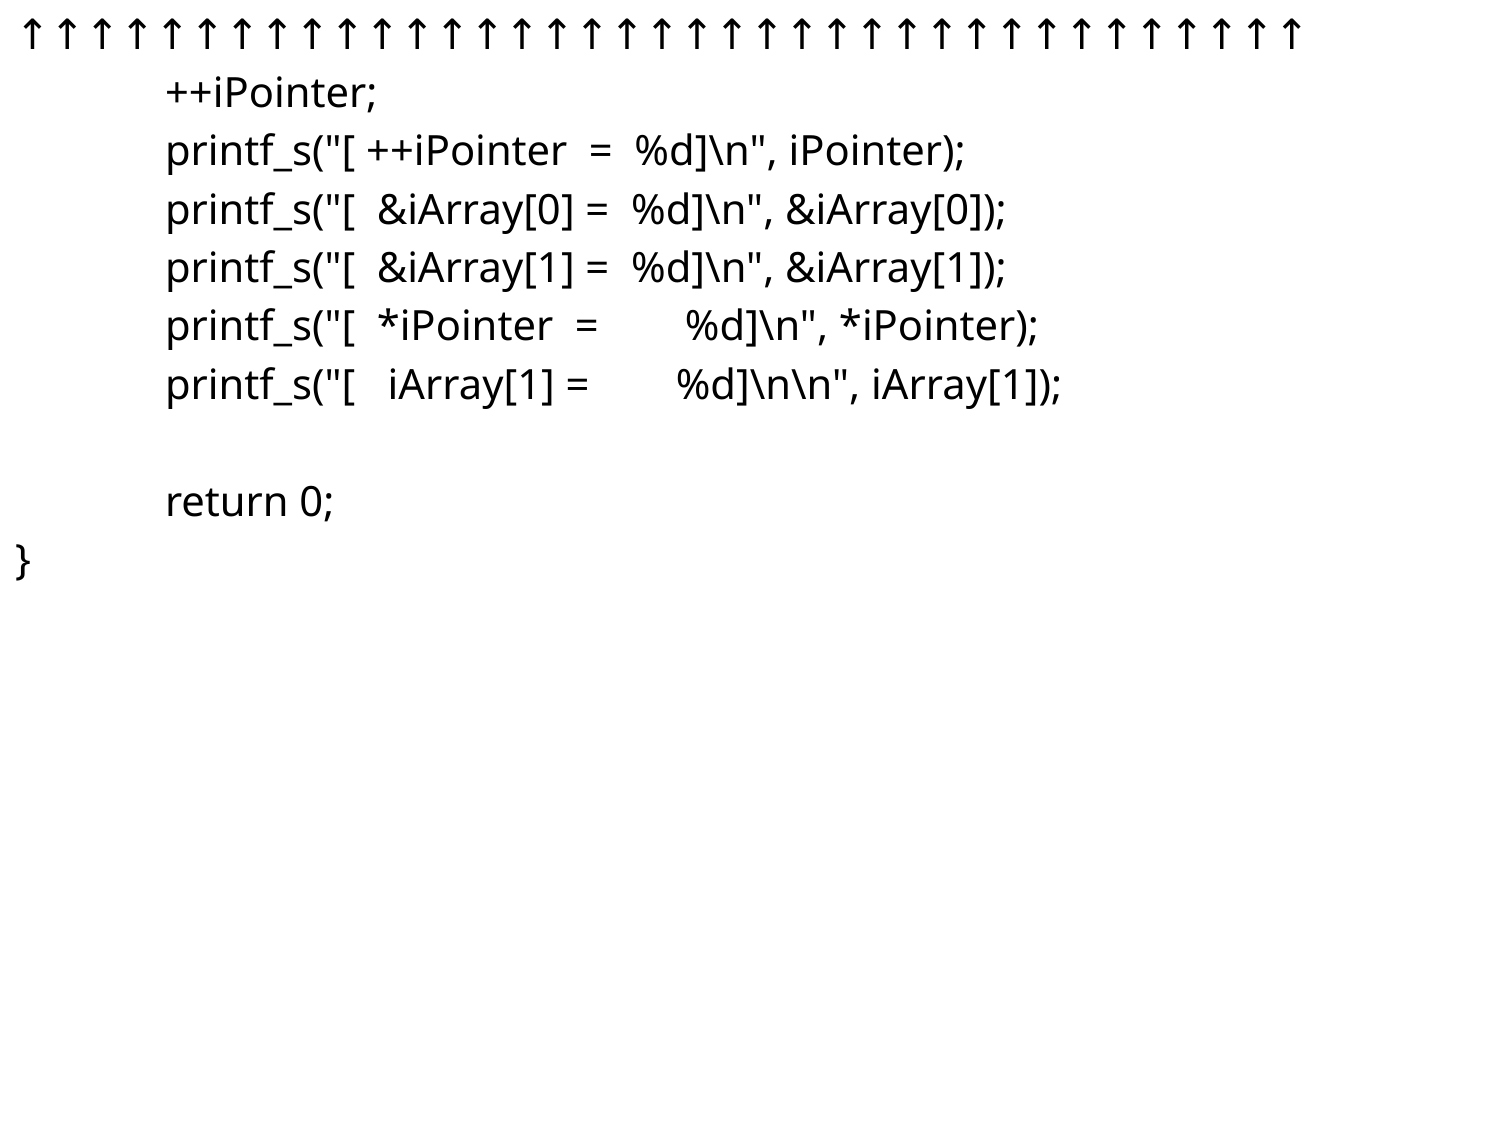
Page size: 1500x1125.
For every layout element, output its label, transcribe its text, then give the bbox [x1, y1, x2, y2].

list ↑↑↑↑↑↑↑↑↑↑↑↑↑↑↑↑↑↑↑↑↑↑↑↑↑↑↑↑↑↑↑↑↑↑↑↑↑ ++iPointer; printf_s("[ ++iPointer = %d]\n", iPointer); printf_s("[ &iArray[0] = %d]\n", &iArray[0]); printf_s("[ &iArray[1] = %d]\n", &iArray[1]); printf_s("[ *iPointer = %d]\n", *iPointer); printf_s("[ iArray[1] = %d]\n\n", iArray[1]); return 0; } [0, 0, 1500, 1125]
